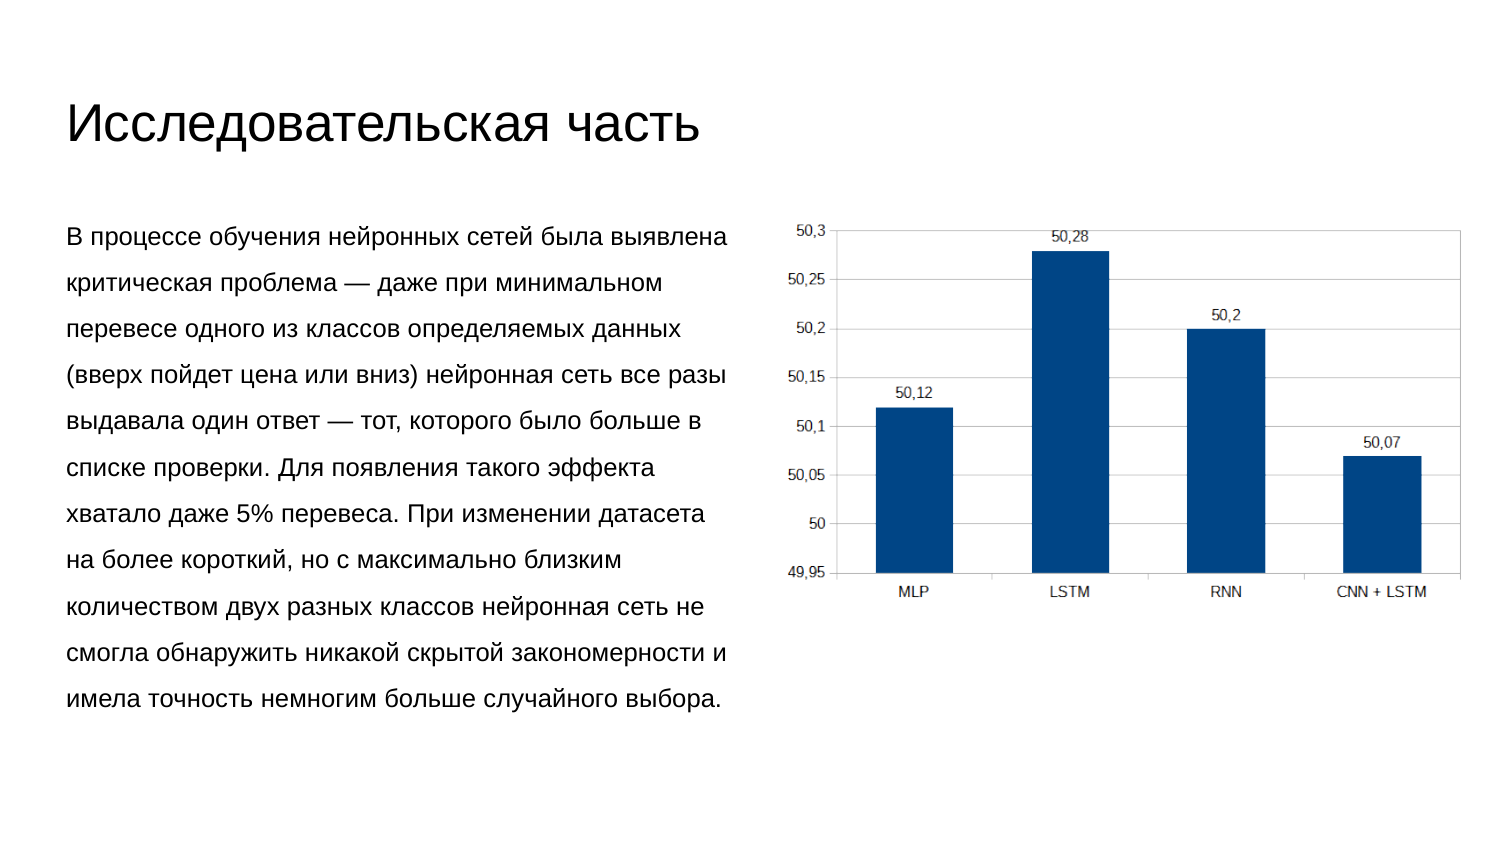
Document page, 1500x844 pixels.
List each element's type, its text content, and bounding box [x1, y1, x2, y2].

title Исследовательская часть [51, 72, 1449, 167]
picture [774, 214, 1476, 610]
list В процессе обучения нейронных сетей была выявлена критическая проблема — даже при минимальном перевесе одного из классов определяемых данных (вверх пойдет цена или вниз) нейронная сеть все разы выдавала один ответ — тот, которого было больше в списке проверки. Для появления такого эффекта хватало даже 5% перевеса. При изменении датасета на более короткий, но с максимально близким количеством двух разных классов нейронная сеть не смогла обнаружить никакой скрытой закономерности и имела точность немногим больше случайного выбора. [51, 189, 750, 750]
